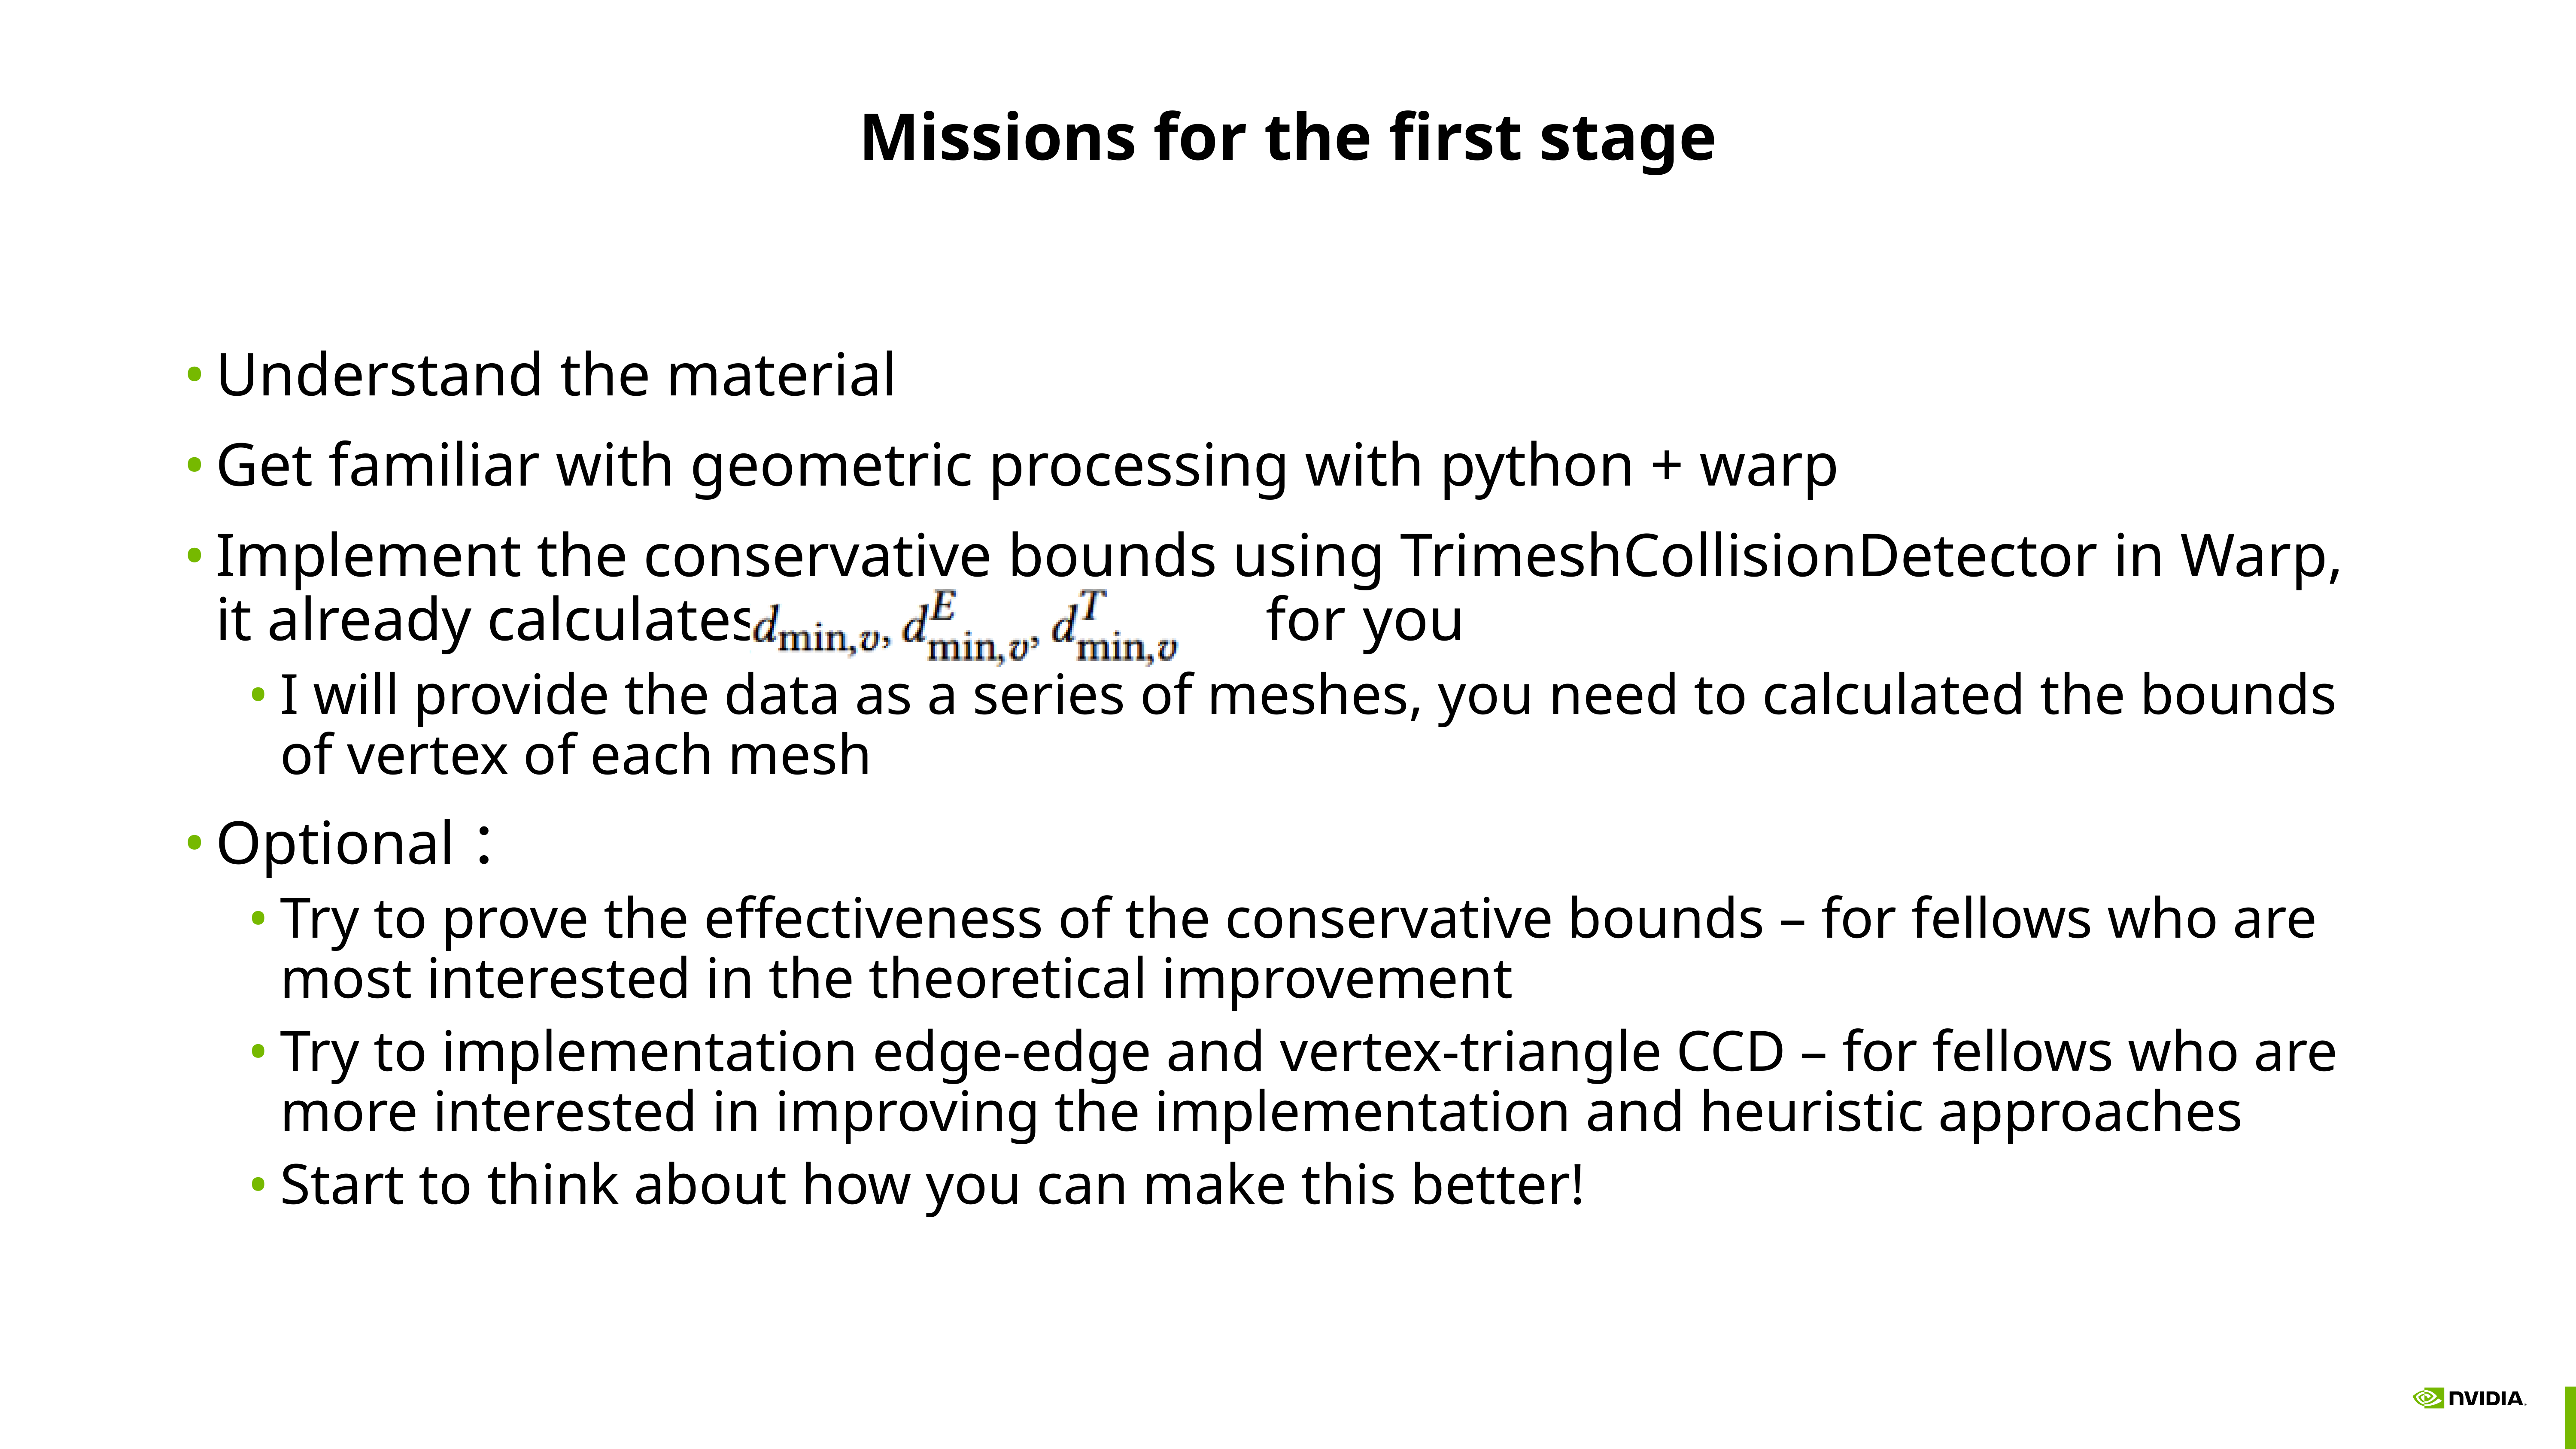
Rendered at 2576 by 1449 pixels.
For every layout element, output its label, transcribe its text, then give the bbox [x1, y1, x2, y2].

picture [2399, 1373, 2540, 1422]
list Understand the material Get familiar with geometric processing with python + warp Implement the conservative bounds using TrimeshCollisionDetector in Warp, it already calculates: for you I will provide the data as a series of meshes, you need to calculated the bounds of vertex of each mesh Optional： Try to prove the effectiveness of the conservative bounds – for fellows who are most interested in the theoretical improvement Try to implementation edge-edge and vertex-triangle CCD – for fellows who are more interested in improving the implementation and heuristic approaches Start to think about how you can make this better! [177, 341, 2399, 1303]
picture [750, 587, 1179, 671]
title Missions for the first stage [177, 0, 2399, 177]
